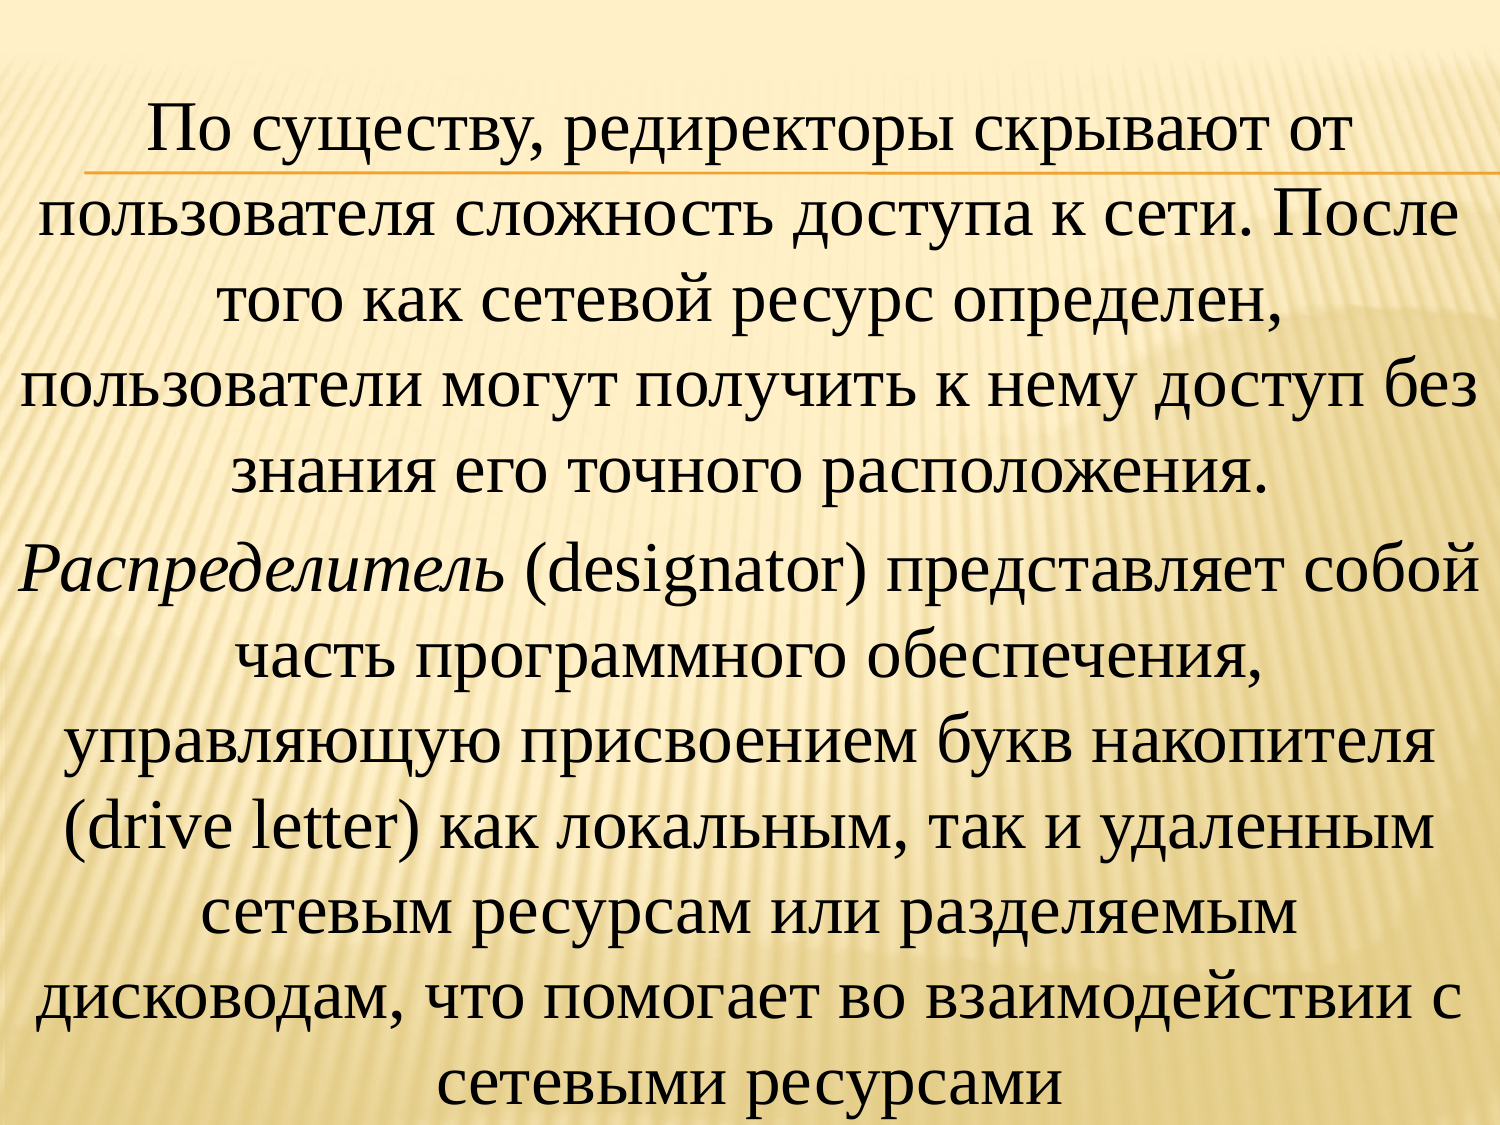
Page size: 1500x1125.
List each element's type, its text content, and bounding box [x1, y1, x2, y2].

list По существу, редиректоры скрывают от пользователя сложность доступа к сети. После того как сетевой ресурс определен, пользователи могут получить к нему доступ без знания его точного расположения. Распределитель (designator) представляет собой часть программного обеспечения, управляющую присвоением букв накопителя (drive letter) как локальным, так и удаленным сетевым ресурсам или разделяемым дисководам, что помогает во взаимодействии с сетевыми ресурсами [0, 71, 1500, 1125]
